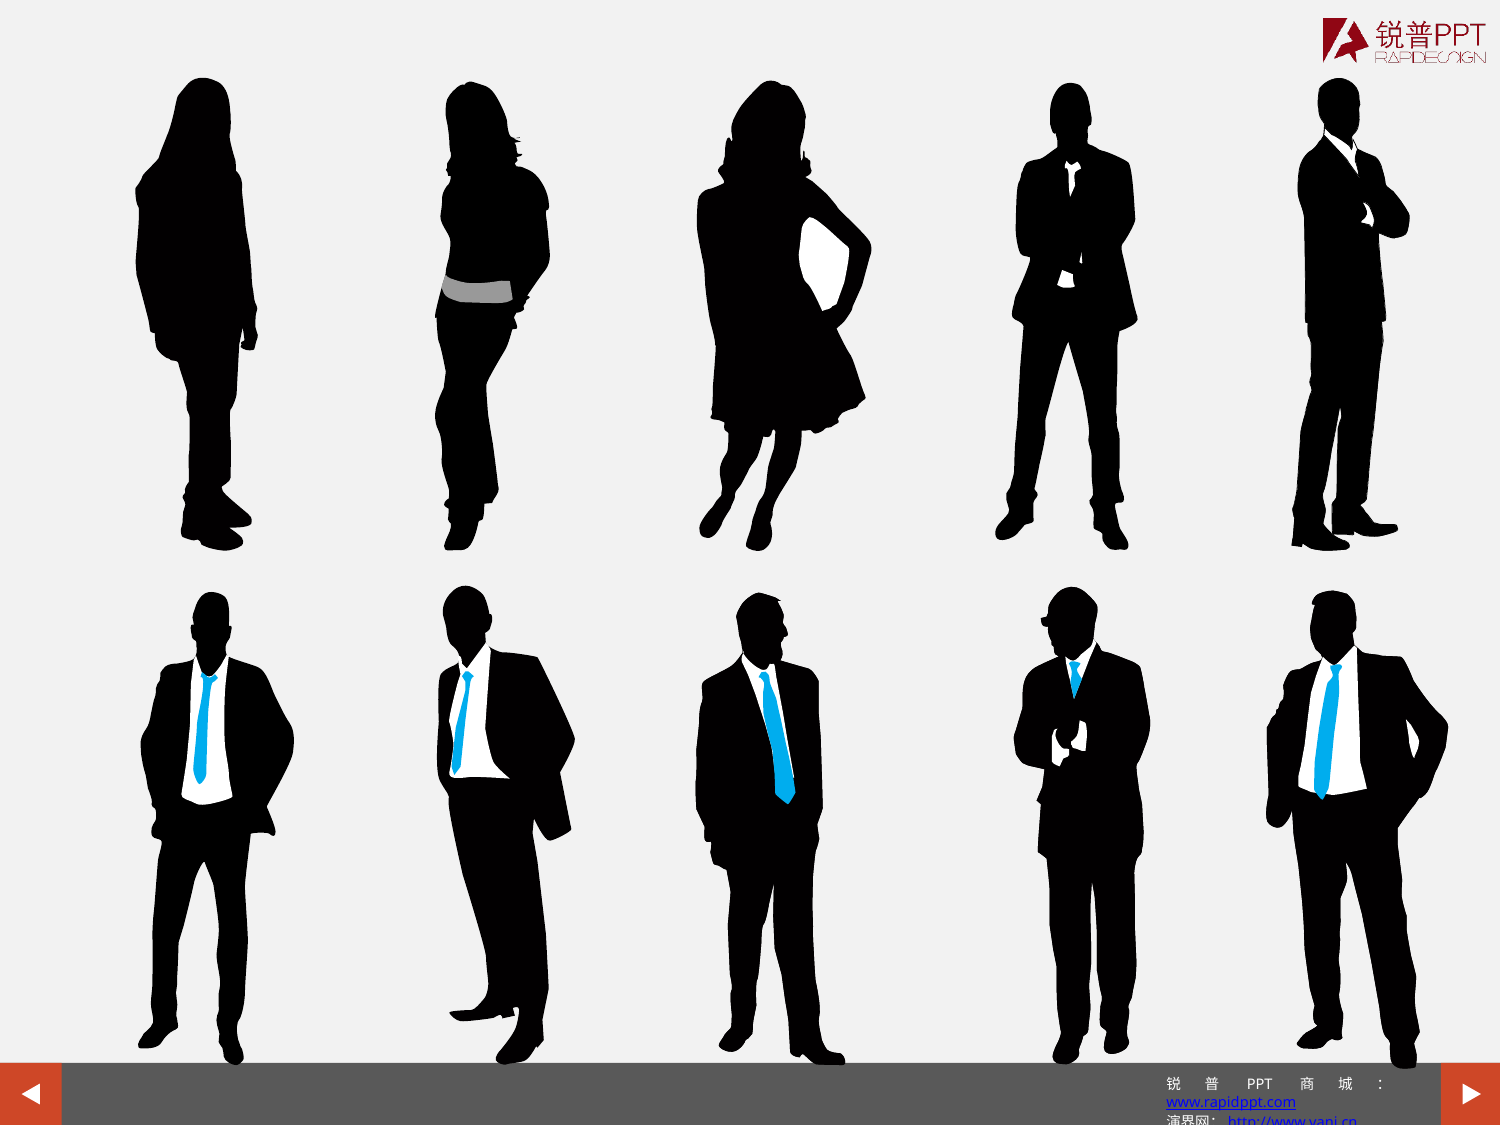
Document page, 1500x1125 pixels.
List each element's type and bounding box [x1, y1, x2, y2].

text_box [435, 81, 550, 551]
text_box [435, 585, 576, 1066]
picture [1302, 0, 1500, 78]
text_box [995, 82, 1138, 551]
text_box [695, 80, 872, 551]
text_box [1266, 590, 1449, 1069]
text_box [137, 591, 294, 1066]
text_box [1290, 78, 1410, 551]
text_box [135, 77, 258, 551]
text_box [1013, 586, 1151, 1066]
text_box [695, 592, 846, 1066]
